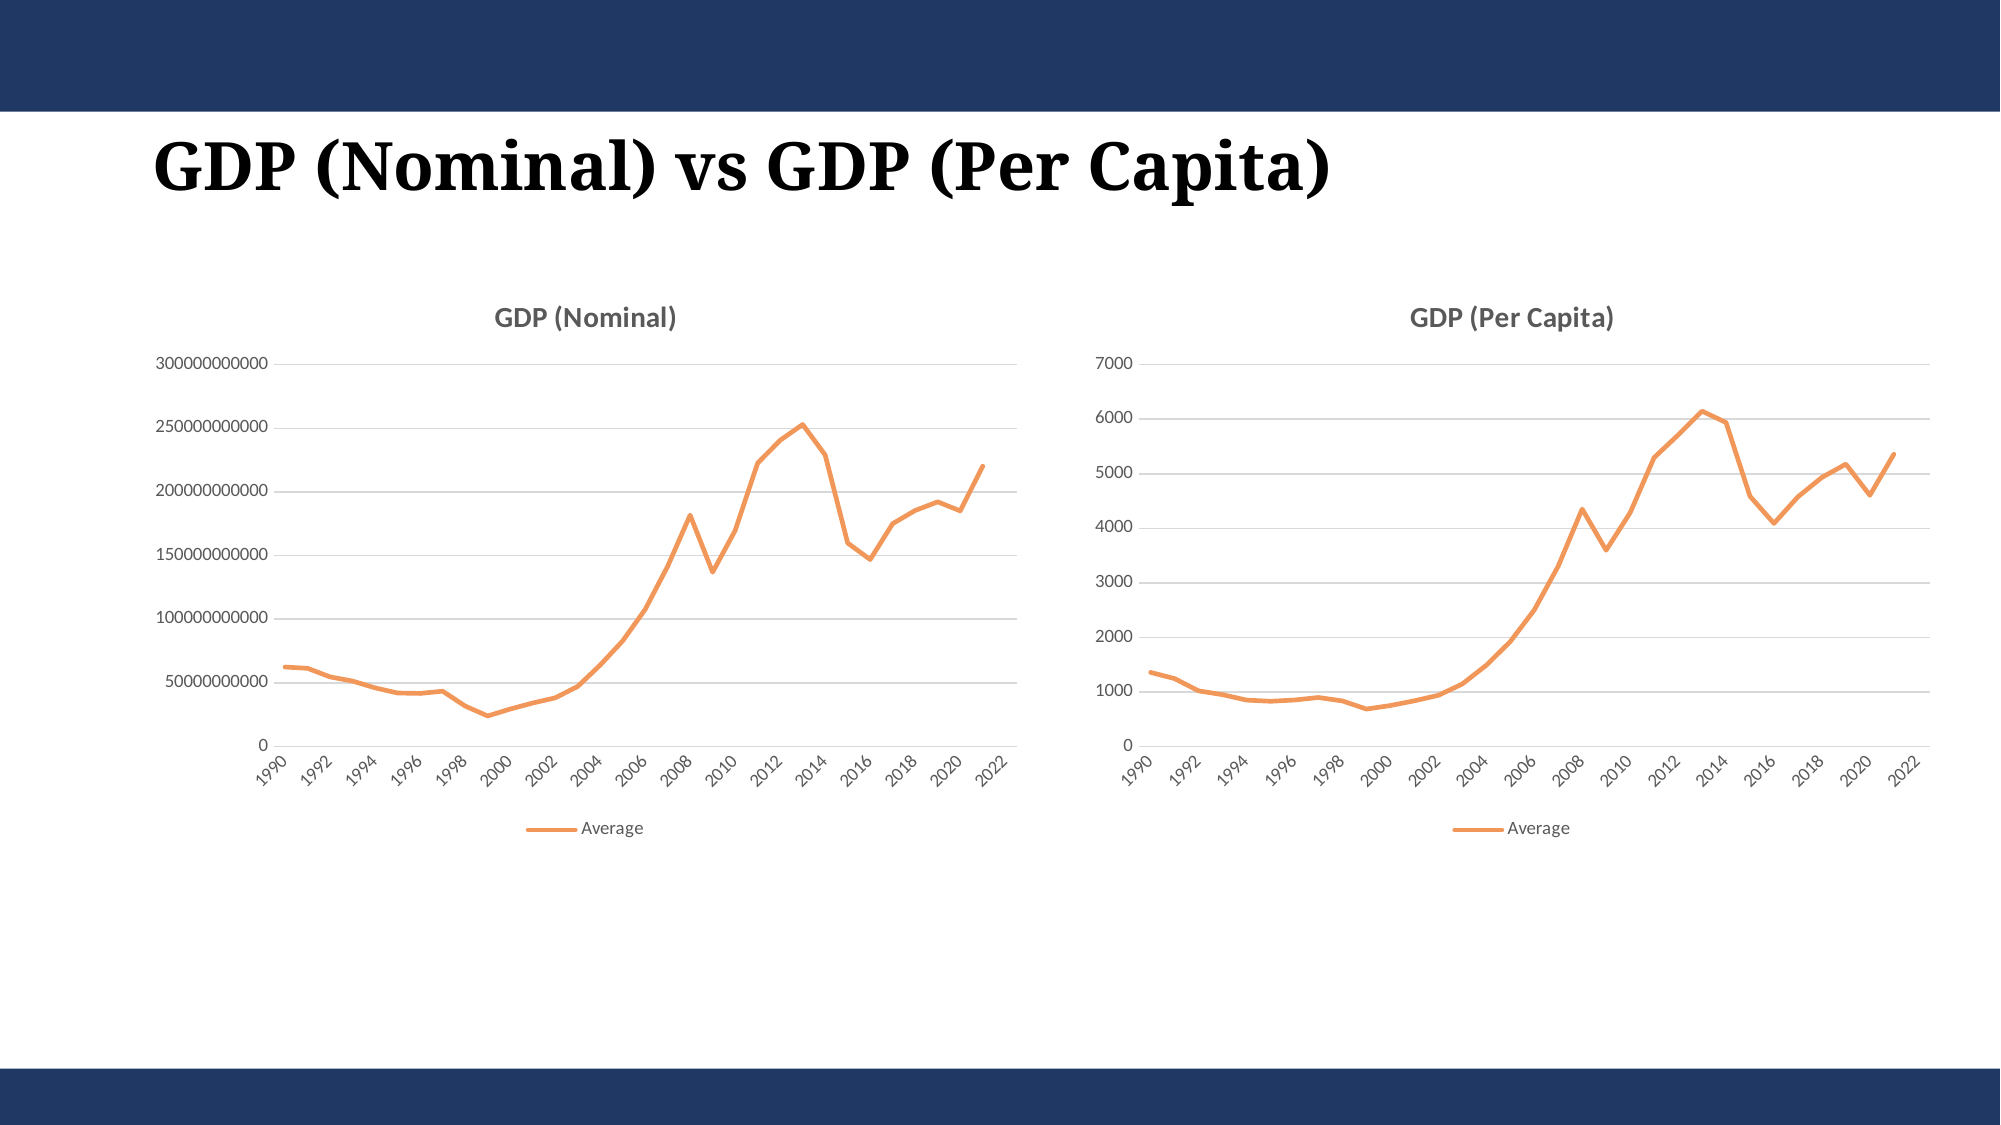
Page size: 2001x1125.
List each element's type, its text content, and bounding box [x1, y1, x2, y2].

chart [137, 277, 1035, 846]
chart [1077, 277, 1948, 846]
title GDP (Nominal) vs GDP (Per Capita) [137, 59, 1863, 278]
